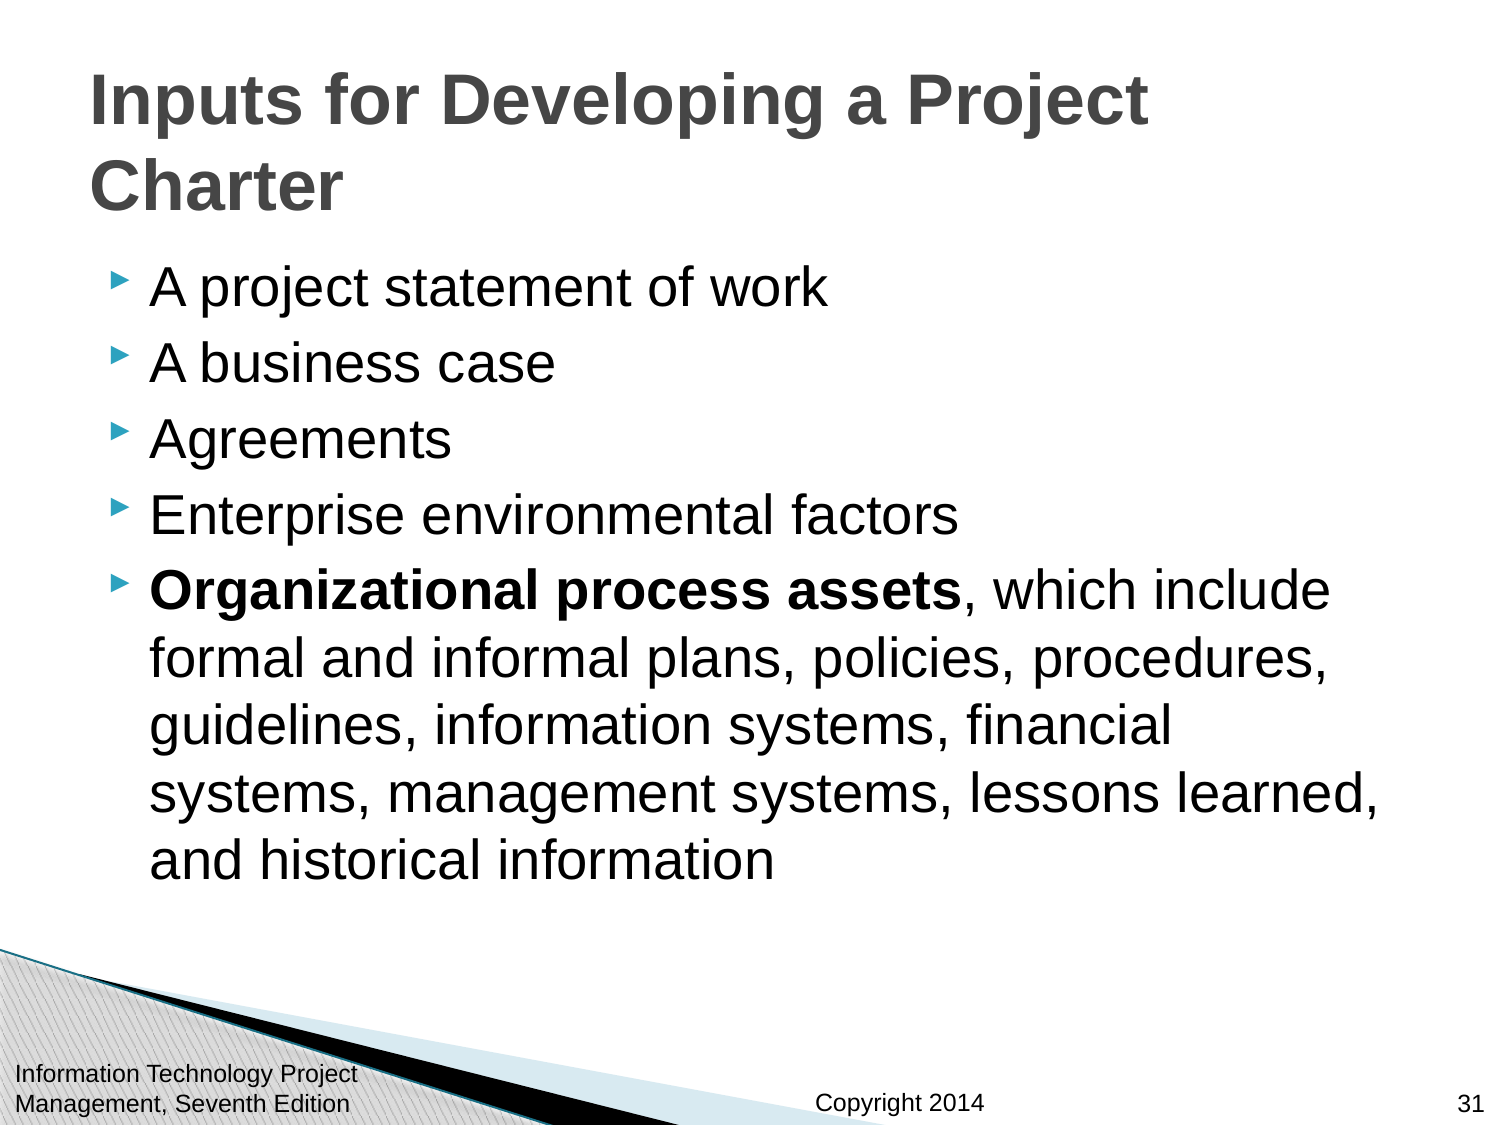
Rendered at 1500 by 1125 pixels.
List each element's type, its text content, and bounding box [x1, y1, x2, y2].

footer Information Technology Project Management, Seventh Edition [0, 1065, 386, 1125]
slide_number 31 [1412, 1065, 1500, 1125]
list A project statement of work A business case Agreements Enterprise environmental factors Organizational process assets, which include formal and informal plans, policies, procedures, guidelines, information systems, financial systems, management systems, lessons learned, and historical information [75, 243, 1425, 986]
title Inputs for Developing a Project Charter [75, 45, 1425, 233]
